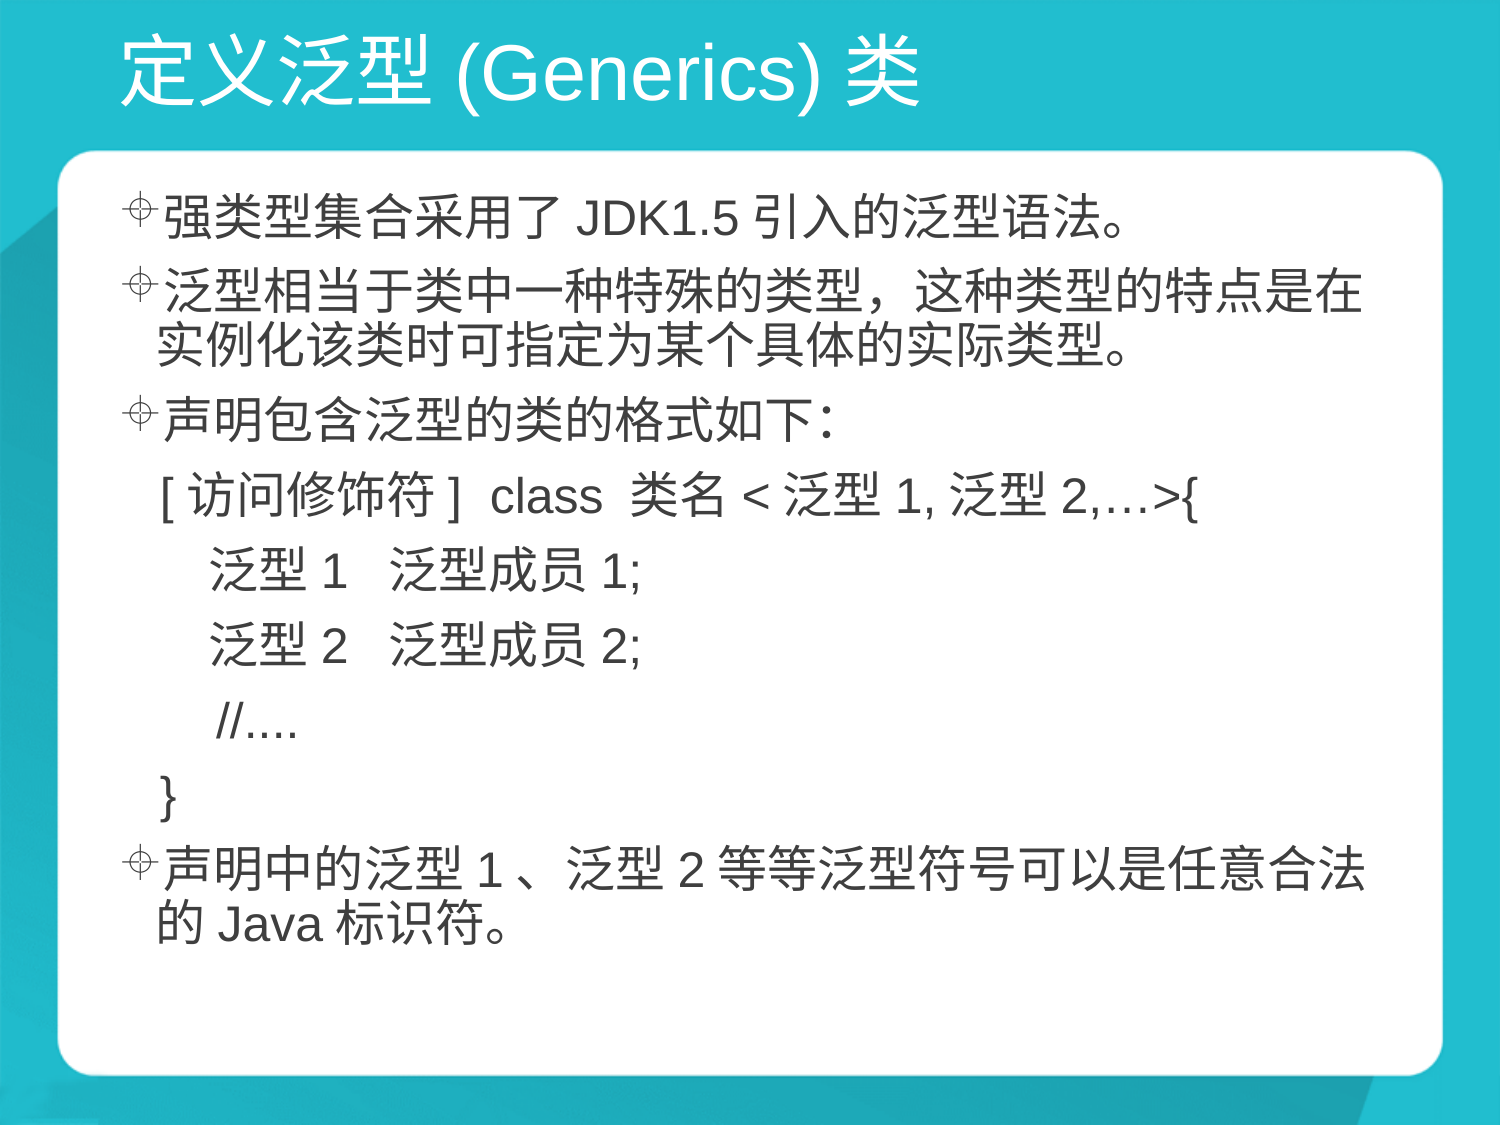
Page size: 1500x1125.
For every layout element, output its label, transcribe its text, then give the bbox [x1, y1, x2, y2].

picture [0, 0, 1500, 1125]
list 强类型集合采用了JDK1.5引入的泛型语法。 泛型相当于类中一种特殊的类型，这种类型的特点是在实例化该类时可指定为某个具体的实际类型。 声明包含泛型的类的格式如下： [访问修饰符] class 类名<泛型1,泛型2,…>{ 泛型1 泛型成员1; 泛型2 泛型成员2; //.... } 声明中的泛型1、泛型2等等泛型符号可以是任意合法的Java标识符。 [103, 184, 1397, 1024]
text_box [74, 45, 1425, 233]
title 定义泛型(Generics)类 [103, 0, 1397, 150]
